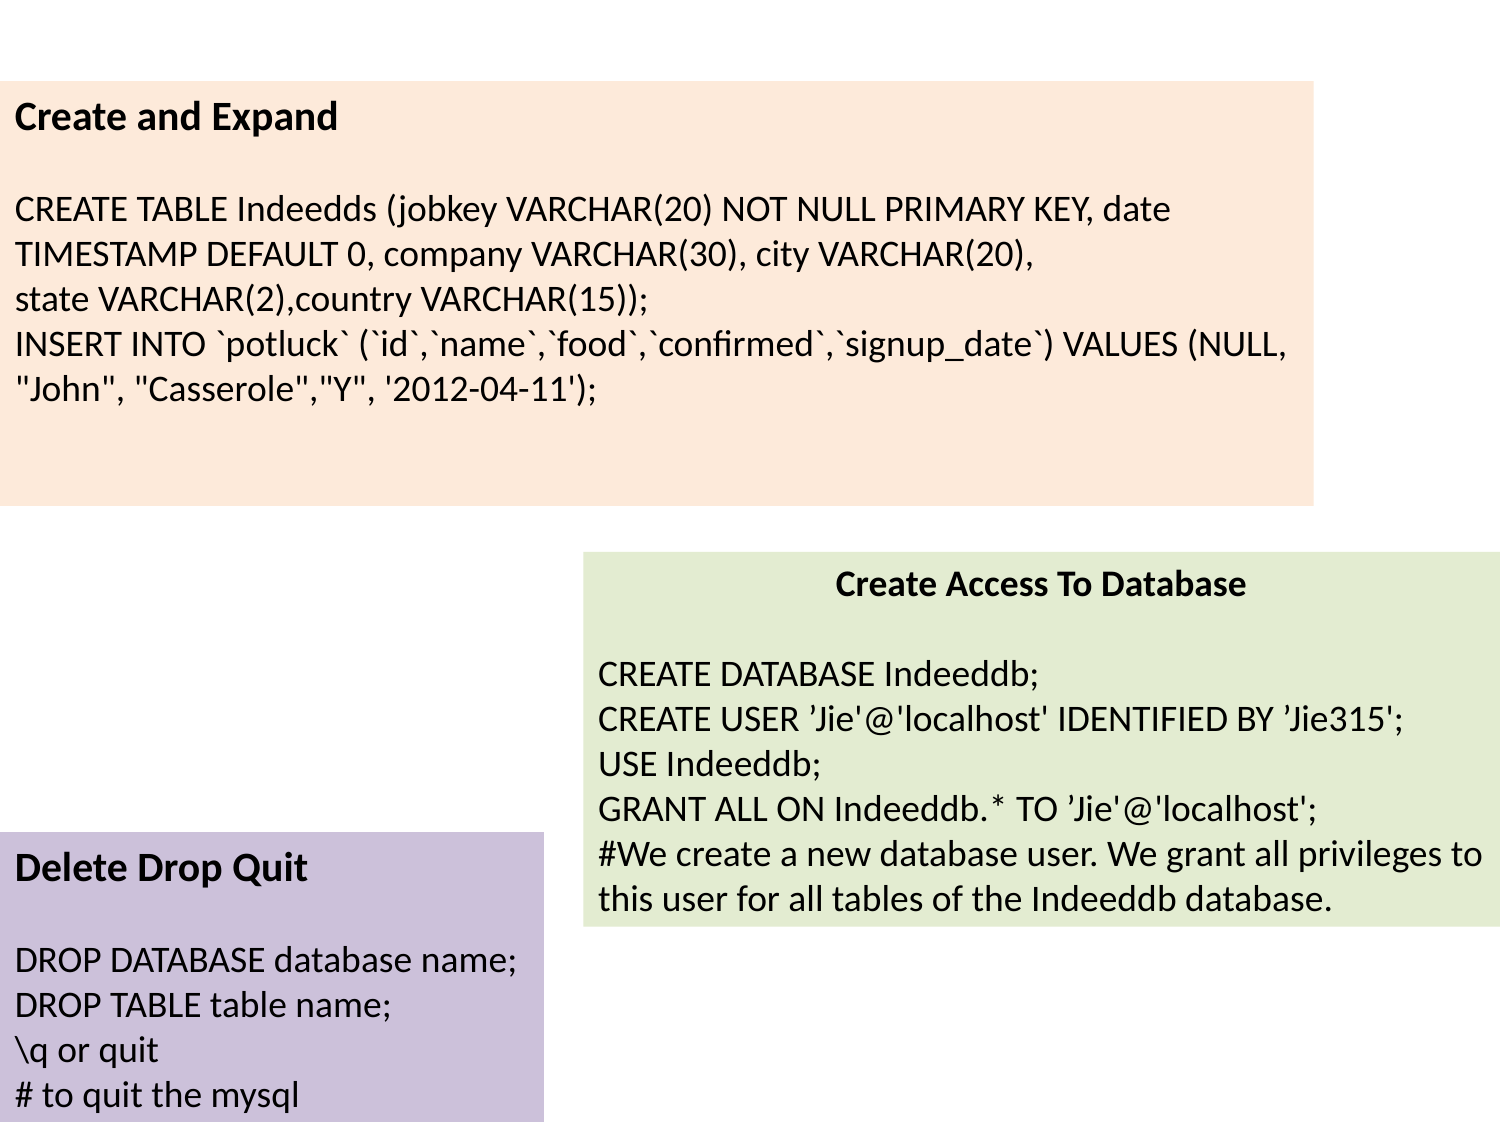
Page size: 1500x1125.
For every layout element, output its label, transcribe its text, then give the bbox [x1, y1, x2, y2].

text_box Create Access To Database CREATE DATABASE Indeeddb; CREATE USER ’Jie'@'localhost' IDENTIFIED BY ’Jie315'; USE Indeeddb; GRANT ALL ON Indeeddb.* TO ’Jie'@'localhost'; #We create a new database user. We grant all privileges to this user for all tables of the Indeeddb database. [583, 551, 1500, 927]
text_box Delete Drop Quit DROP DATABASE database name; DROP TABLE table name; \q or quit # to quit the mysql [0, 832, 544, 1122]
text_box Create and Expand CREATE TABLE Indeedds (jobkey VARCHAR(20) NOT NULL PRIMARY KEY, date TIMESTAMP DEFAULT 0, company VARCHAR(30), city VARCHAR(20), state VARCHAR(2),country VARCHAR(15)); INSERT INTO `potluck` (`id`,`name`,`food`,`confirmed`,`signup_date`) VALUES (NULL, "John", "Casserole","Y", '2012-04-11'); [0, 81, 1314, 506]
